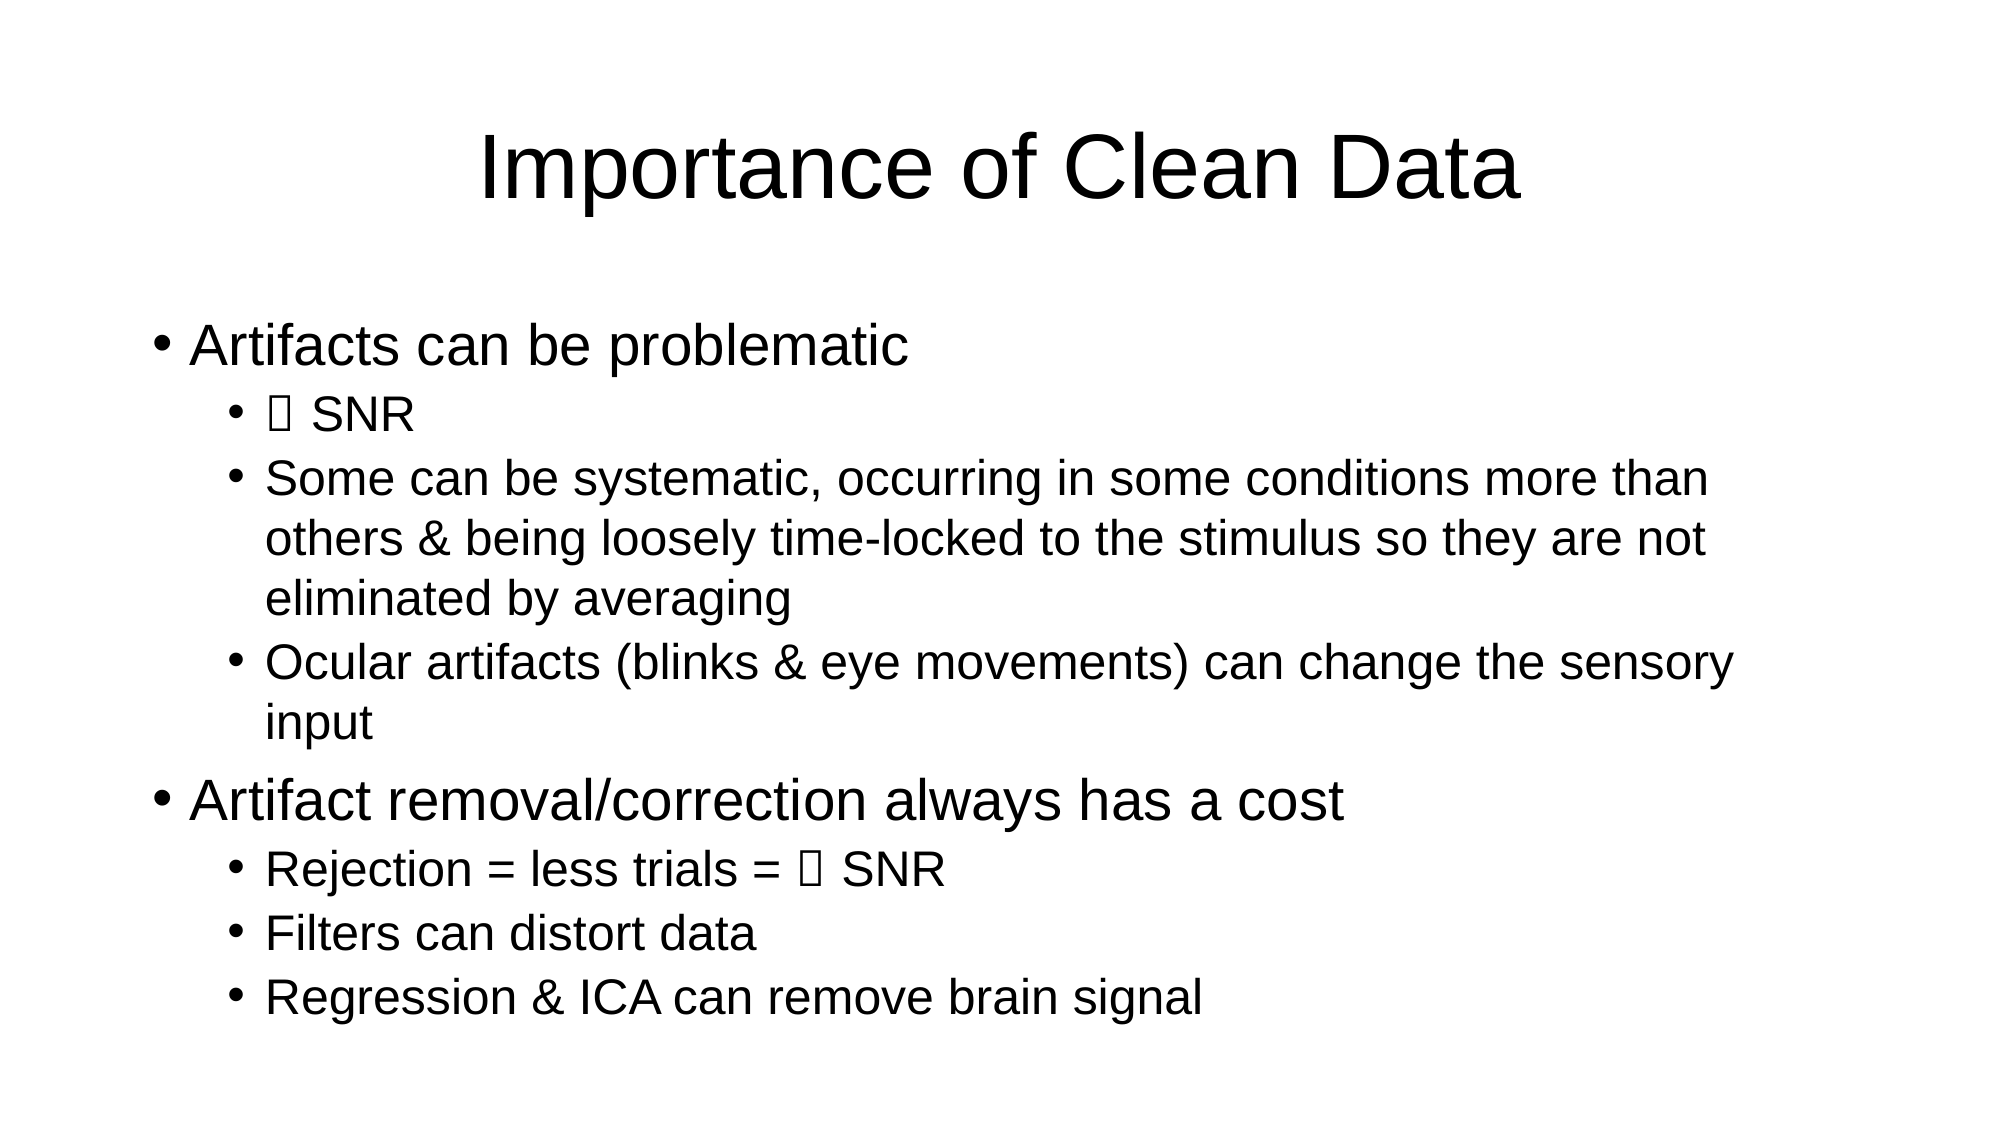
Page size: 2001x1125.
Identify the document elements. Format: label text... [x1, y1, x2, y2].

list Artifacts can be problematic  SNR Some can be systematic, occurring in some conditions more than others & being loosely time-locked to the stimulus so they are not eliminated by averaging Ocular artifacts (blinks & eye movements) can change the sensory input Artifact removal/correction always has a cost Rejection = less trials =  SNR Filters can distort data Regression & ICA can remove brain signal [137, 299, 1863, 1125]
title Importance of Clean Data [137, 59, 1863, 278]
